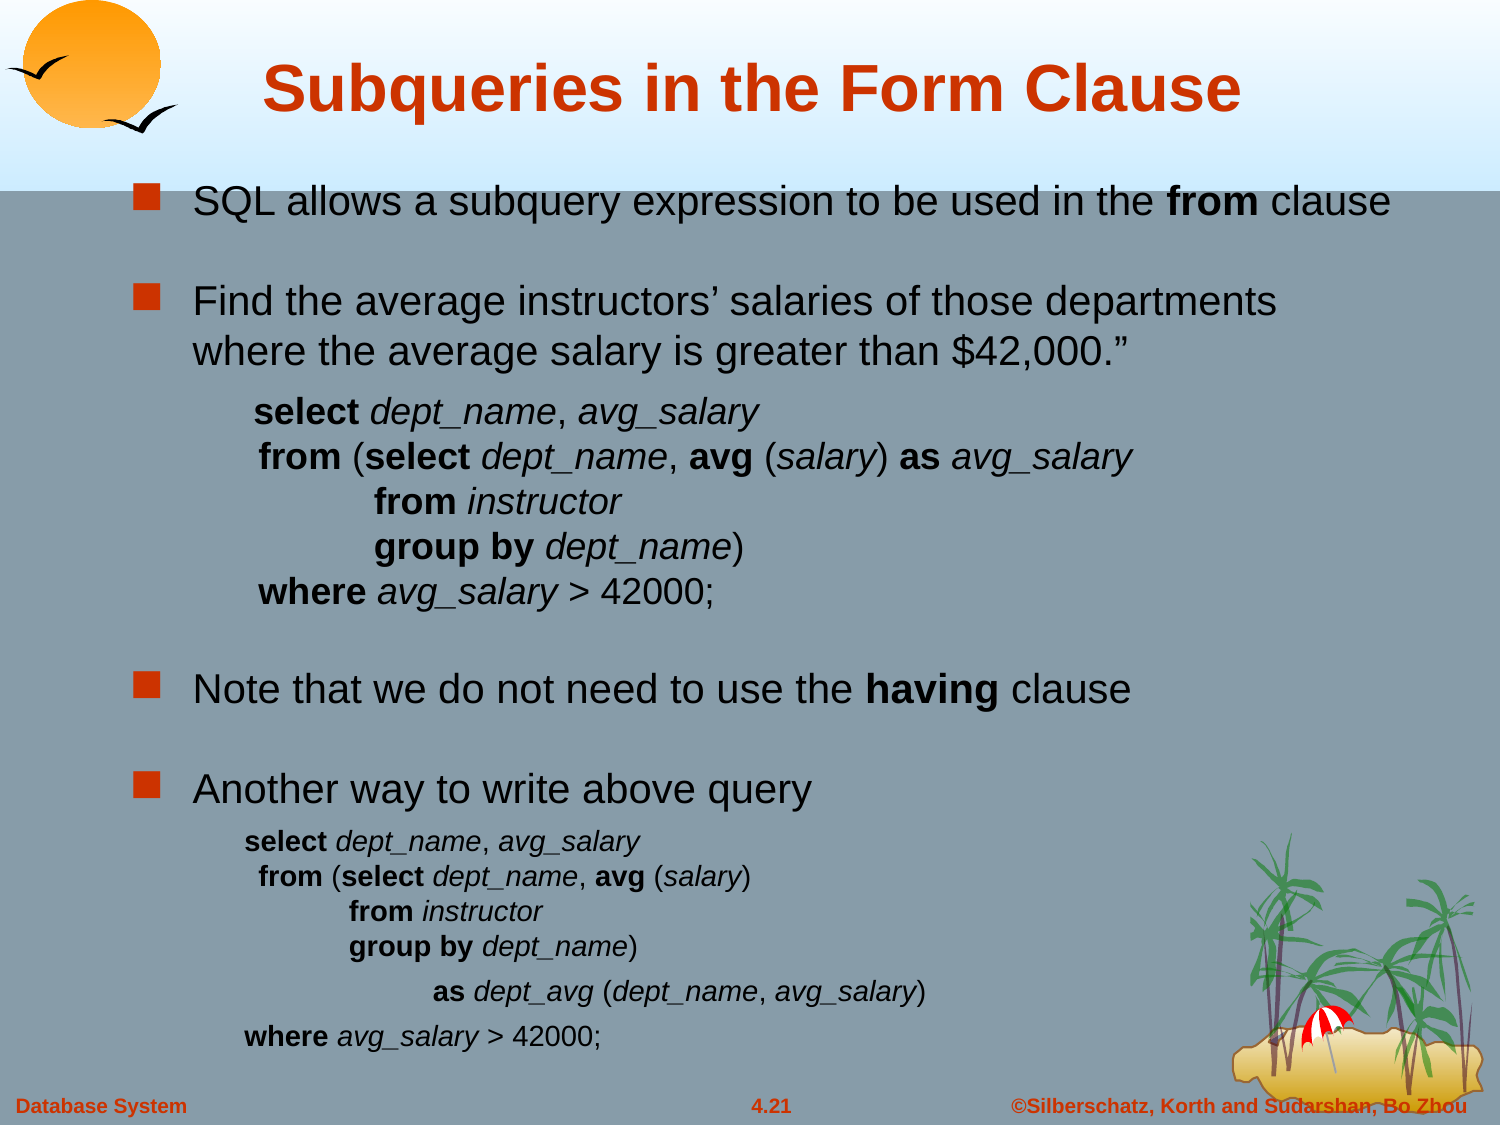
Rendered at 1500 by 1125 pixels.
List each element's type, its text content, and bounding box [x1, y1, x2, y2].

title Subqueries in the Form Clause [90, 32, 1416, 134]
list SQL allows a subquery expression to be used in the from clause Find the average instructors’ salaries of those departments where the average salary is greater than $42,000.” select dept_name, avg_salary from (select dept_name, avg (salary) as avg_salary from instructor group by dept_name) where avg_salary > 42000; Note that we do not need to use the having clause Another way to write above query select dept_name, avg_salary from (select dept_name, avg (salary) from instructor group by dept_name) as dept_avg (dept_name, avg_salary) where avg_salary > 42000; [121, 166, 1409, 1081]
